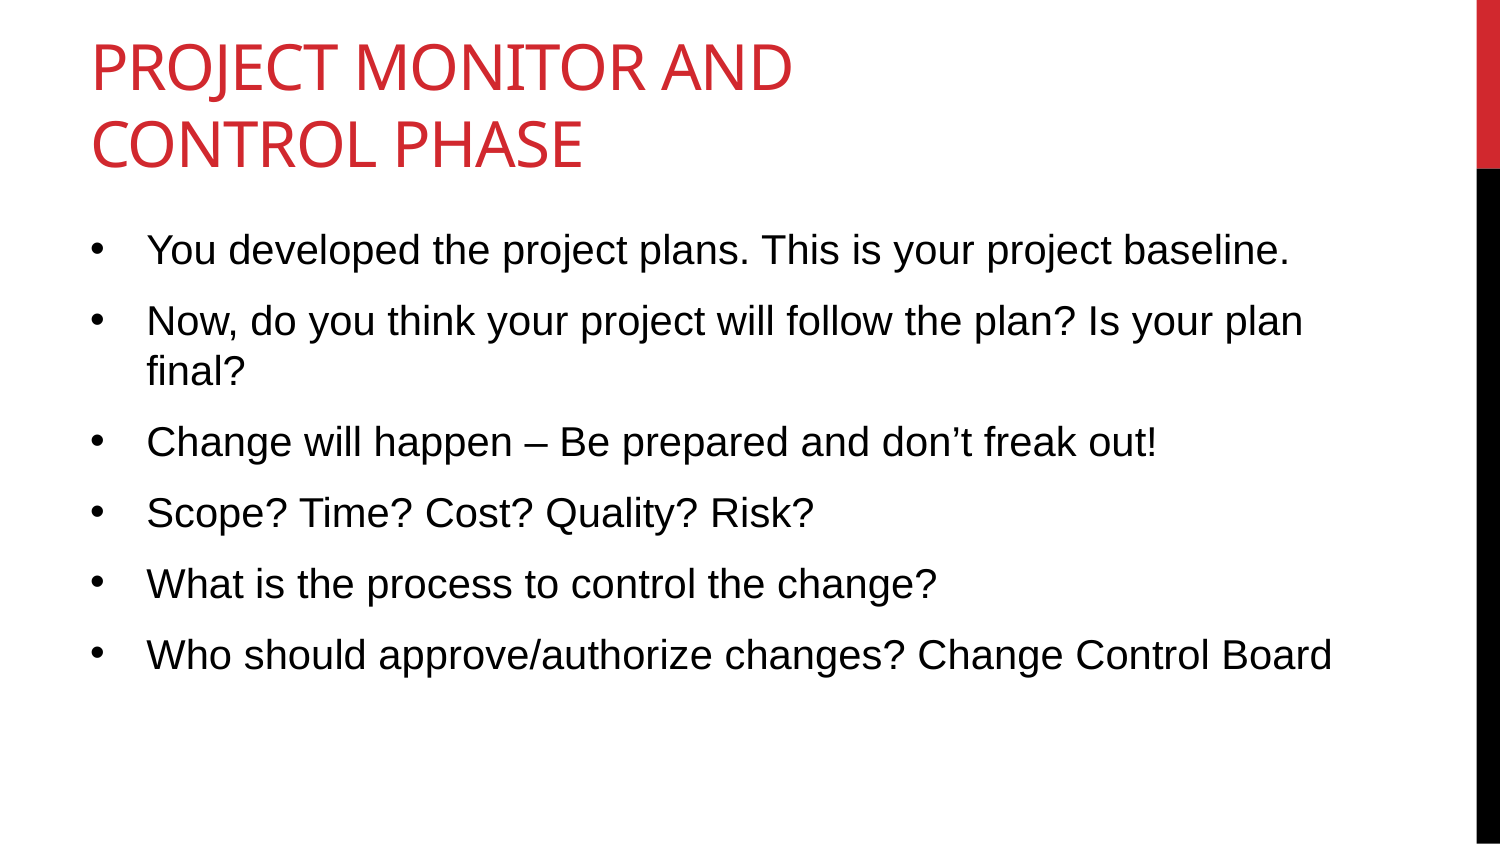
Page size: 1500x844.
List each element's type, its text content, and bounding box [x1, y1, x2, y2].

title Project Monitor and control Phase [75, 18, 1025, 188]
list You developed the project plans. This is your project baseline. Now, do you think your project will follow the plan? Is your plan final? Change will happen – Be prepared and don’t freak out! Scope? Time? Cost? Quality? Risk? What is the process to control the change? Who should approve/authorize changes? Change Control Board [75, 215, 1400, 754]
